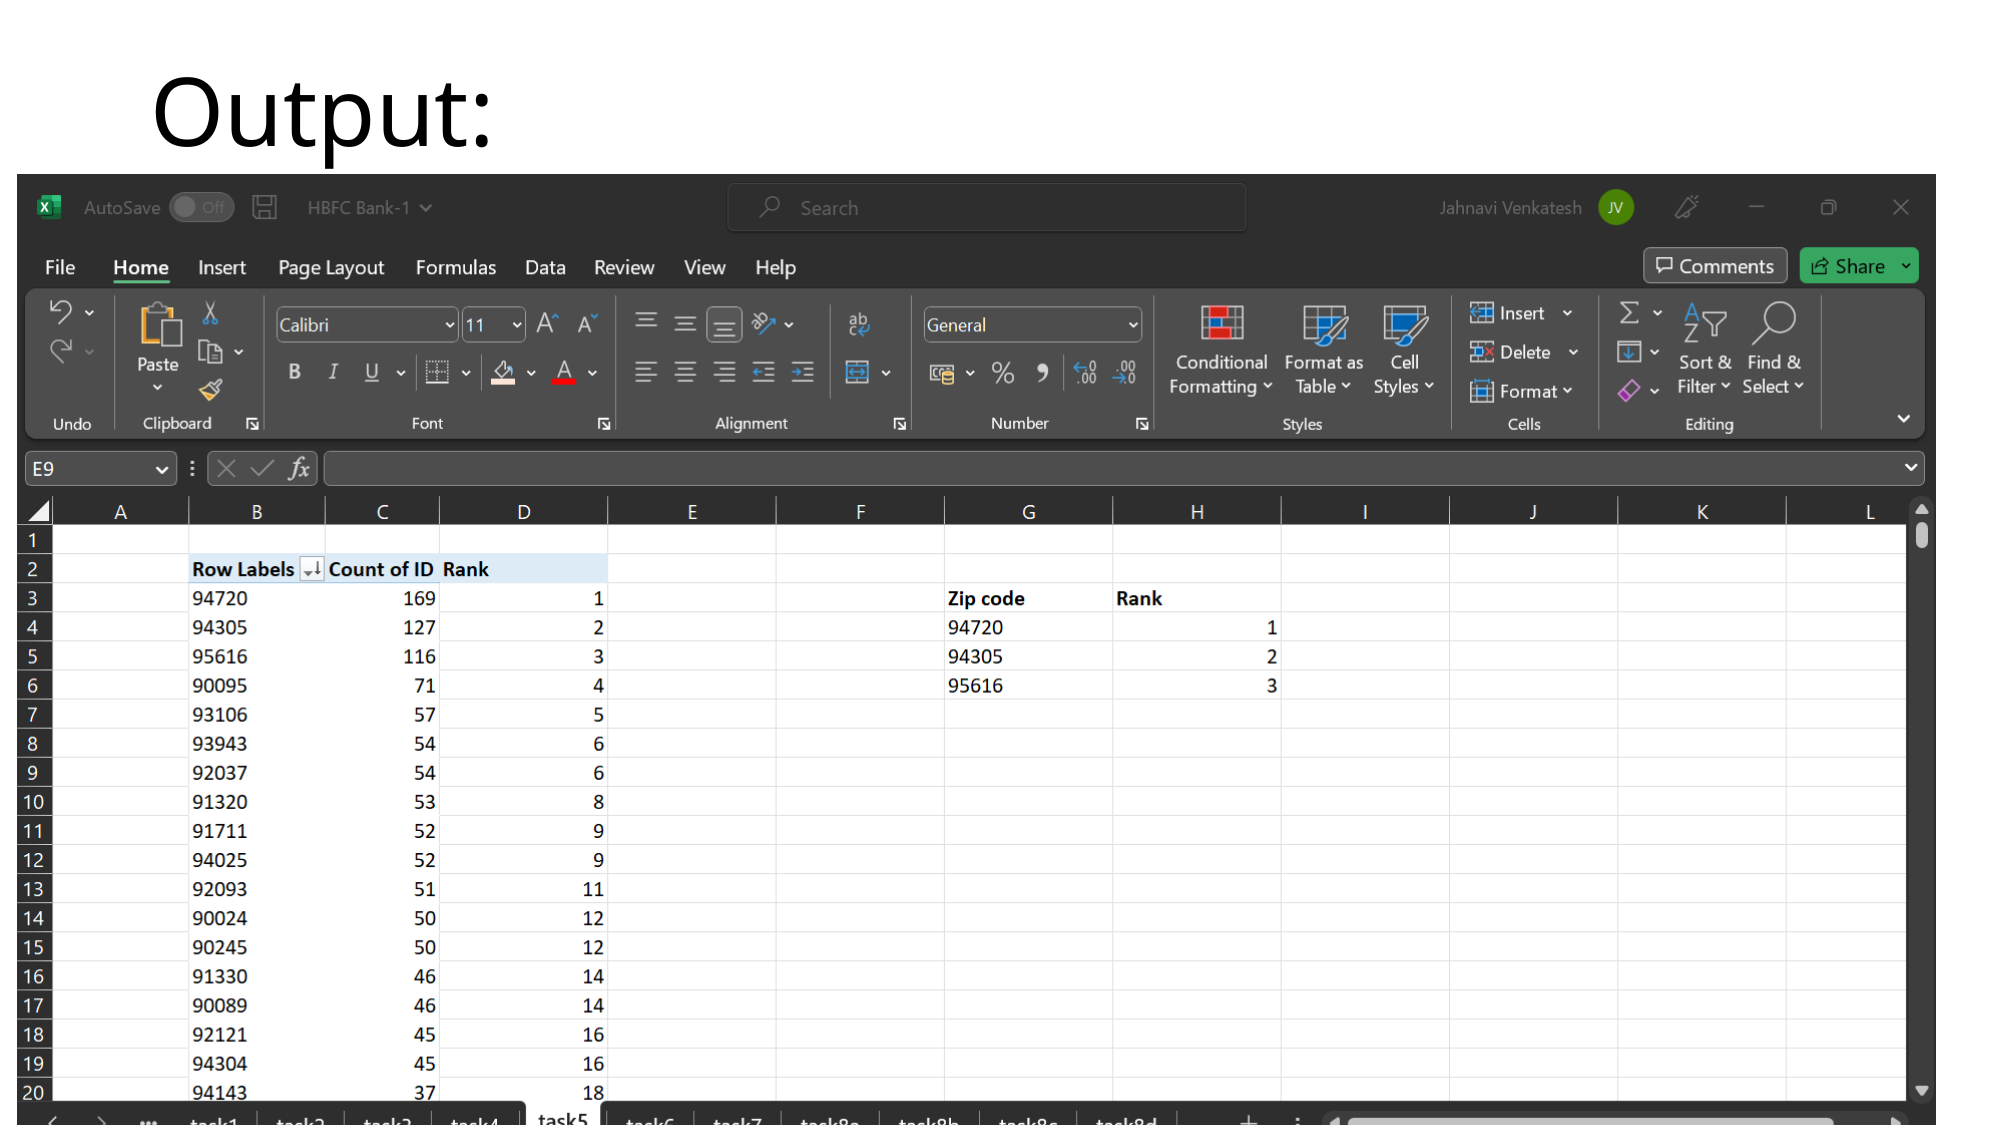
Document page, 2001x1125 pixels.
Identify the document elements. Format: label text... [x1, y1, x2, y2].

picture [17, 174, 1936, 1125]
title Output: [135, 57, 1636, 174]
